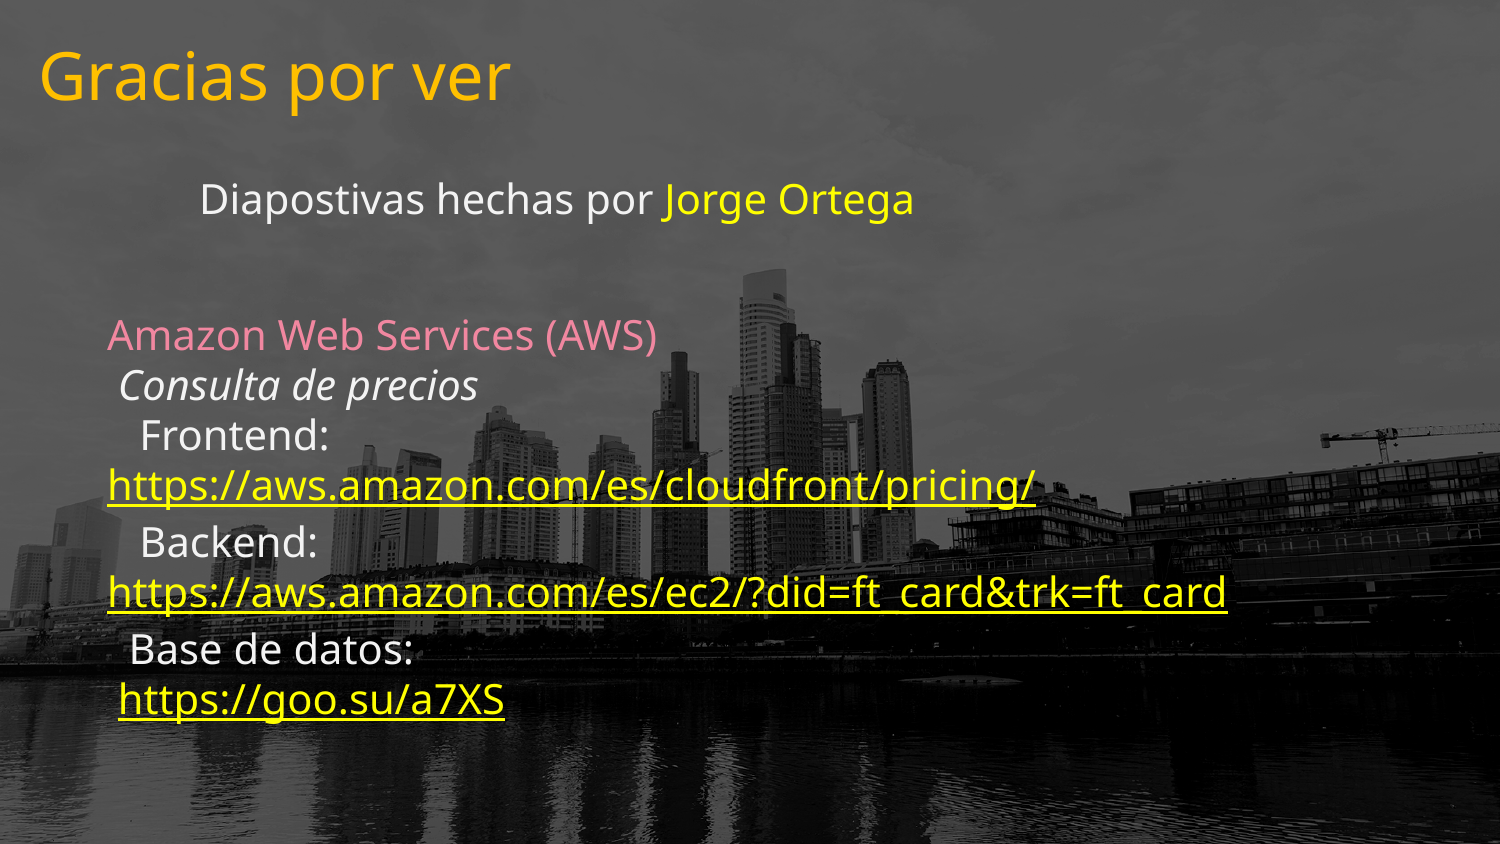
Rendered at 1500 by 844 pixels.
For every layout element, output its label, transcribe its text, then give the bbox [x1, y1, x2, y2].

text_box Diapostivas hechas por Jorge Ortega [184, 158, 1500, 243]
text_box Amazon Web Services (AWS) Consulta de precios Frontend: https://aws.amazon.com/es/cloudfront/pricing/ Backend: https://aws.amazon.com/es/ec2/?did=ft_card&trk=ft_card Base de datos: https://goo.su/a7XS [92, 293, 1408, 379]
title Gracias por ver [23, 19, 1189, 108]
picture [0, 0, 1500, 844]
